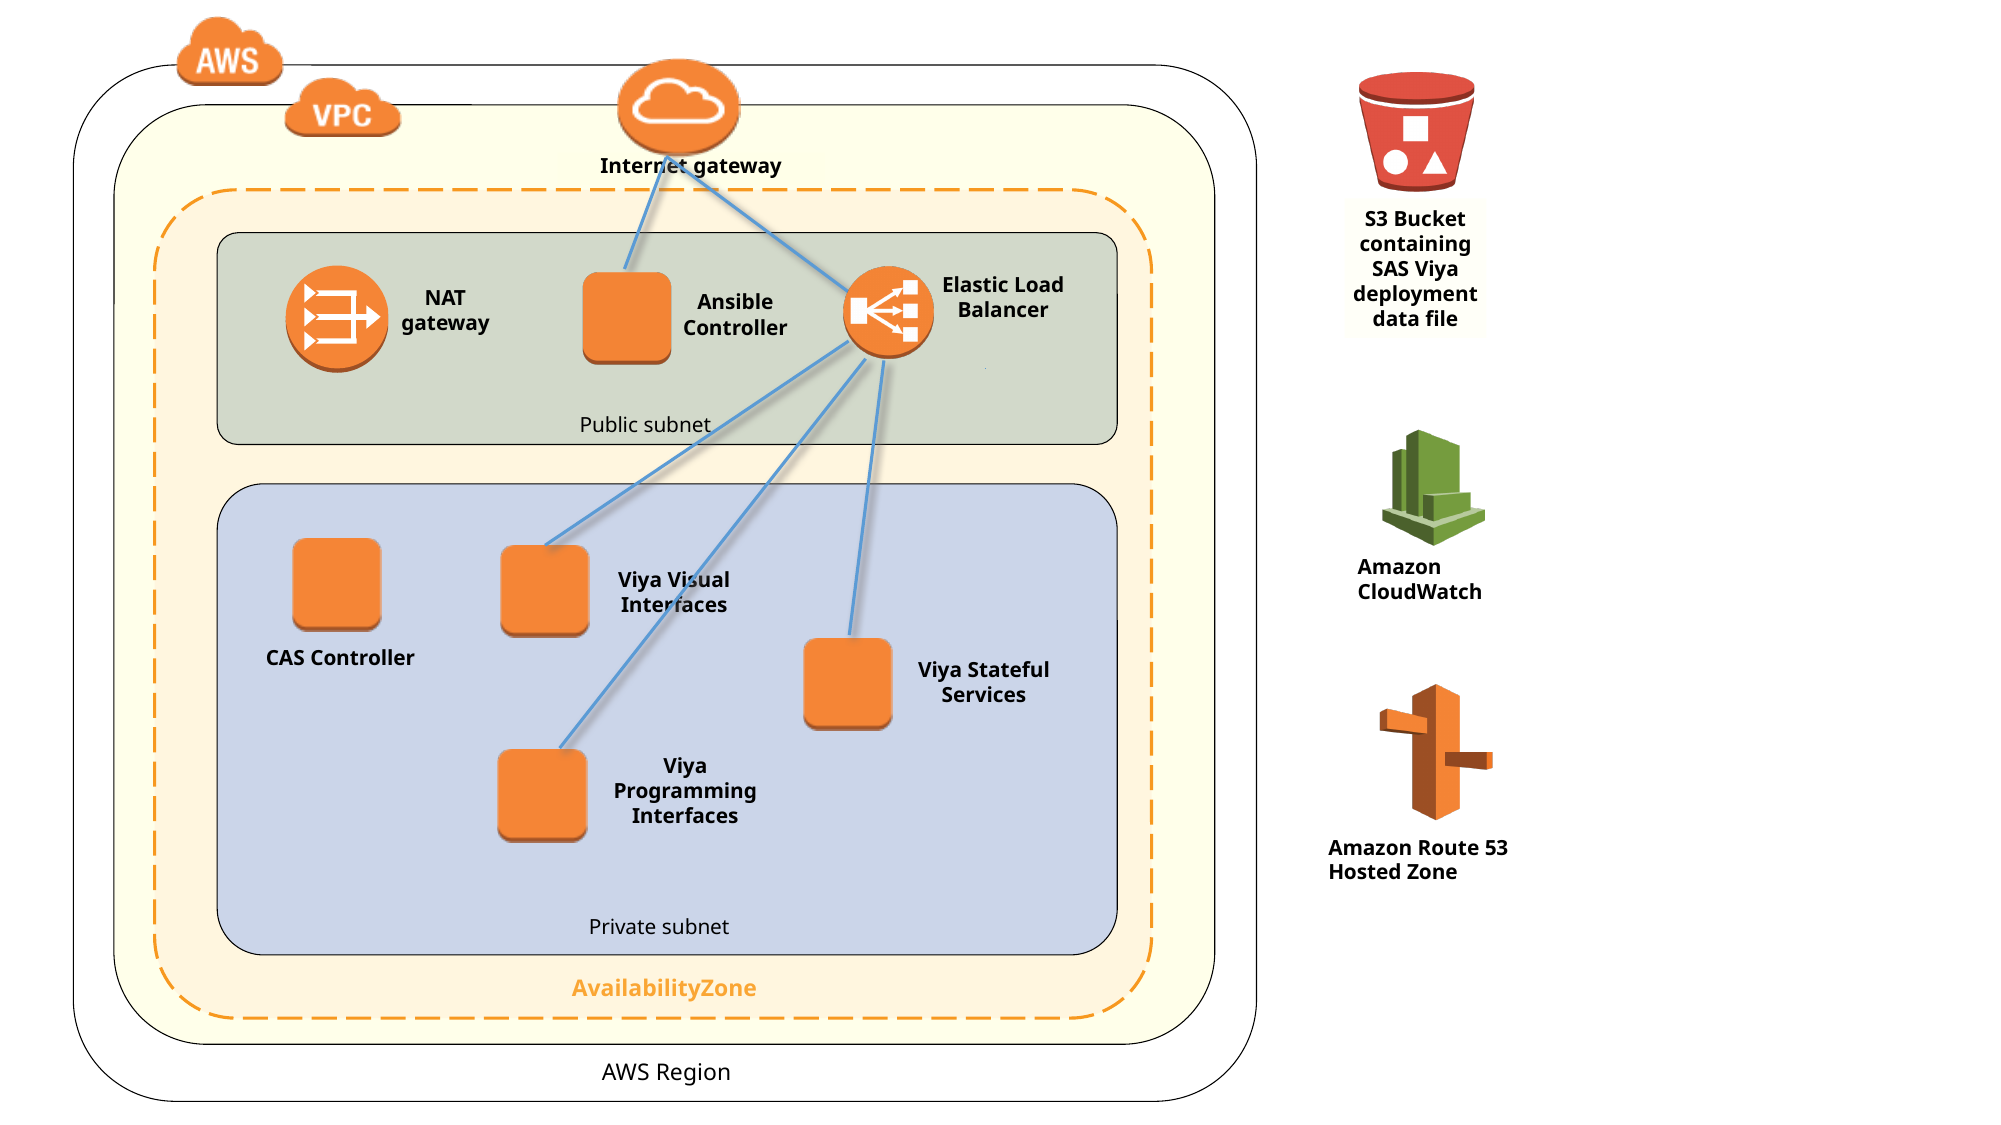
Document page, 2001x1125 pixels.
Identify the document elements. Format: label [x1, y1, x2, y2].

text_box [1342, 427, 1516, 612]
text_box [557, 58, 825, 185]
text_box [1344, 71, 1487, 340]
text_box [559, 358, 866, 749]
text_box [582, 272, 804, 340]
text_box [624, 157, 666, 269]
text_box [500, 545, 559, 638]
text_box [549, 340, 849, 544]
text_box [843, 266, 1072, 359]
text_box [497, 749, 782, 843]
text_box [866, 360, 884, 635]
picture [284, 77, 402, 137]
text_box [283, 262, 498, 373]
text_box [254, 538, 426, 690]
text_box [666, 156, 866, 305]
text_box [217, 483, 1118, 955]
text_box [1313, 684, 1577, 893]
text_box [73, 16, 1257, 1102]
text_box [866, 638, 1081, 731]
